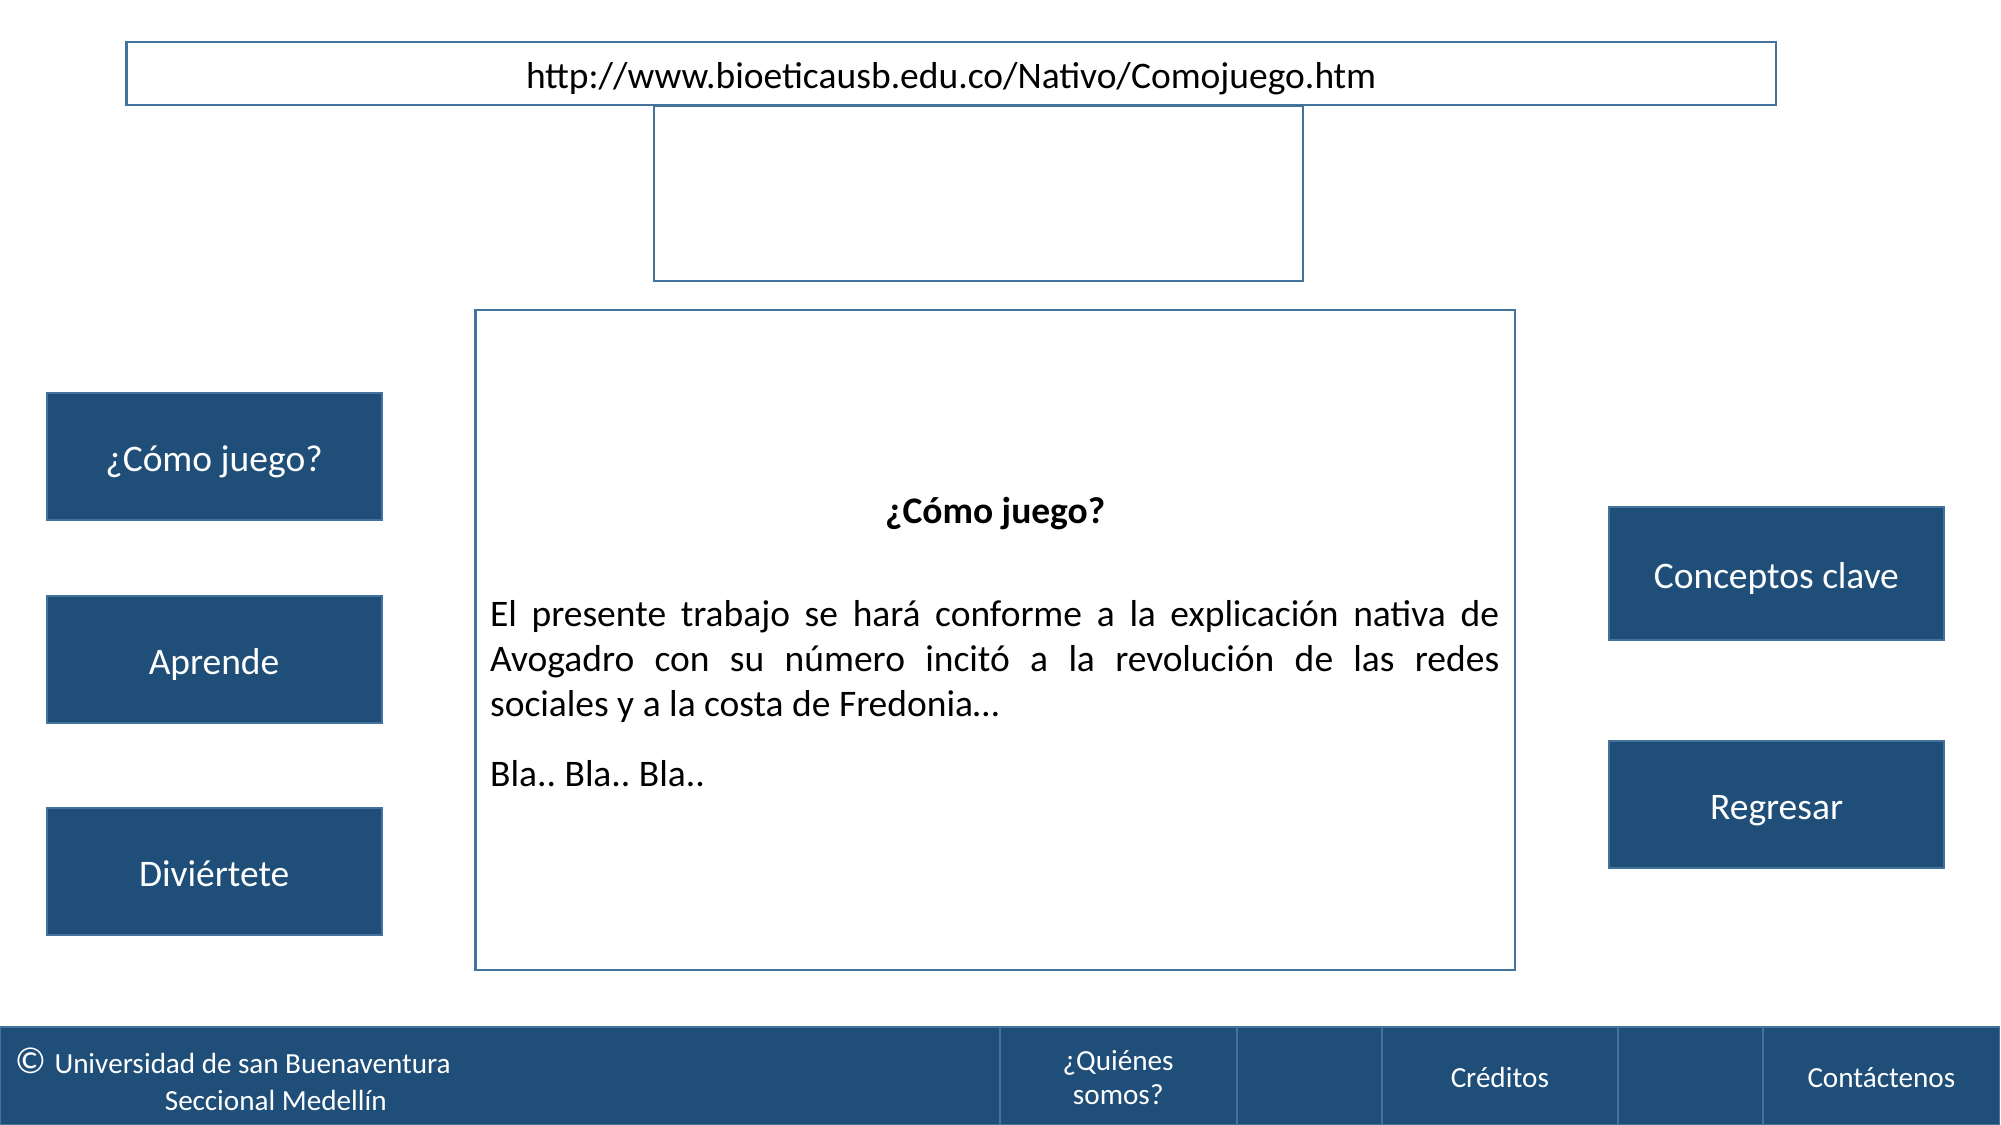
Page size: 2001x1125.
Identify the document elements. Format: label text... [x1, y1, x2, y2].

text_box ¿Cómo juego? [46, 392, 383, 521]
text_box Regresar [1608, 740, 1945, 869]
text_box ¿Cómo juego? El presente trabajo se hará conforme a la explicación nativa de Avogadro con su número incitó a la revolución de las redes sociales y a la costa de Fredonia… Bla.. Bla.. Bla.. [474, 309, 1516, 971]
text_box Nativo [653, 104, 1304, 282]
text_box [0, 1026, 2000, 1125]
text_box http://www.bioeticausb.edu.co/Nativo/Comojuego.htm [125, 41, 1777, 106]
text_box Conceptos clave [1608, 506, 1945, 641]
text_box Aprende [46, 595, 383, 724]
text_box Diviértete [46, 807, 383, 936]
